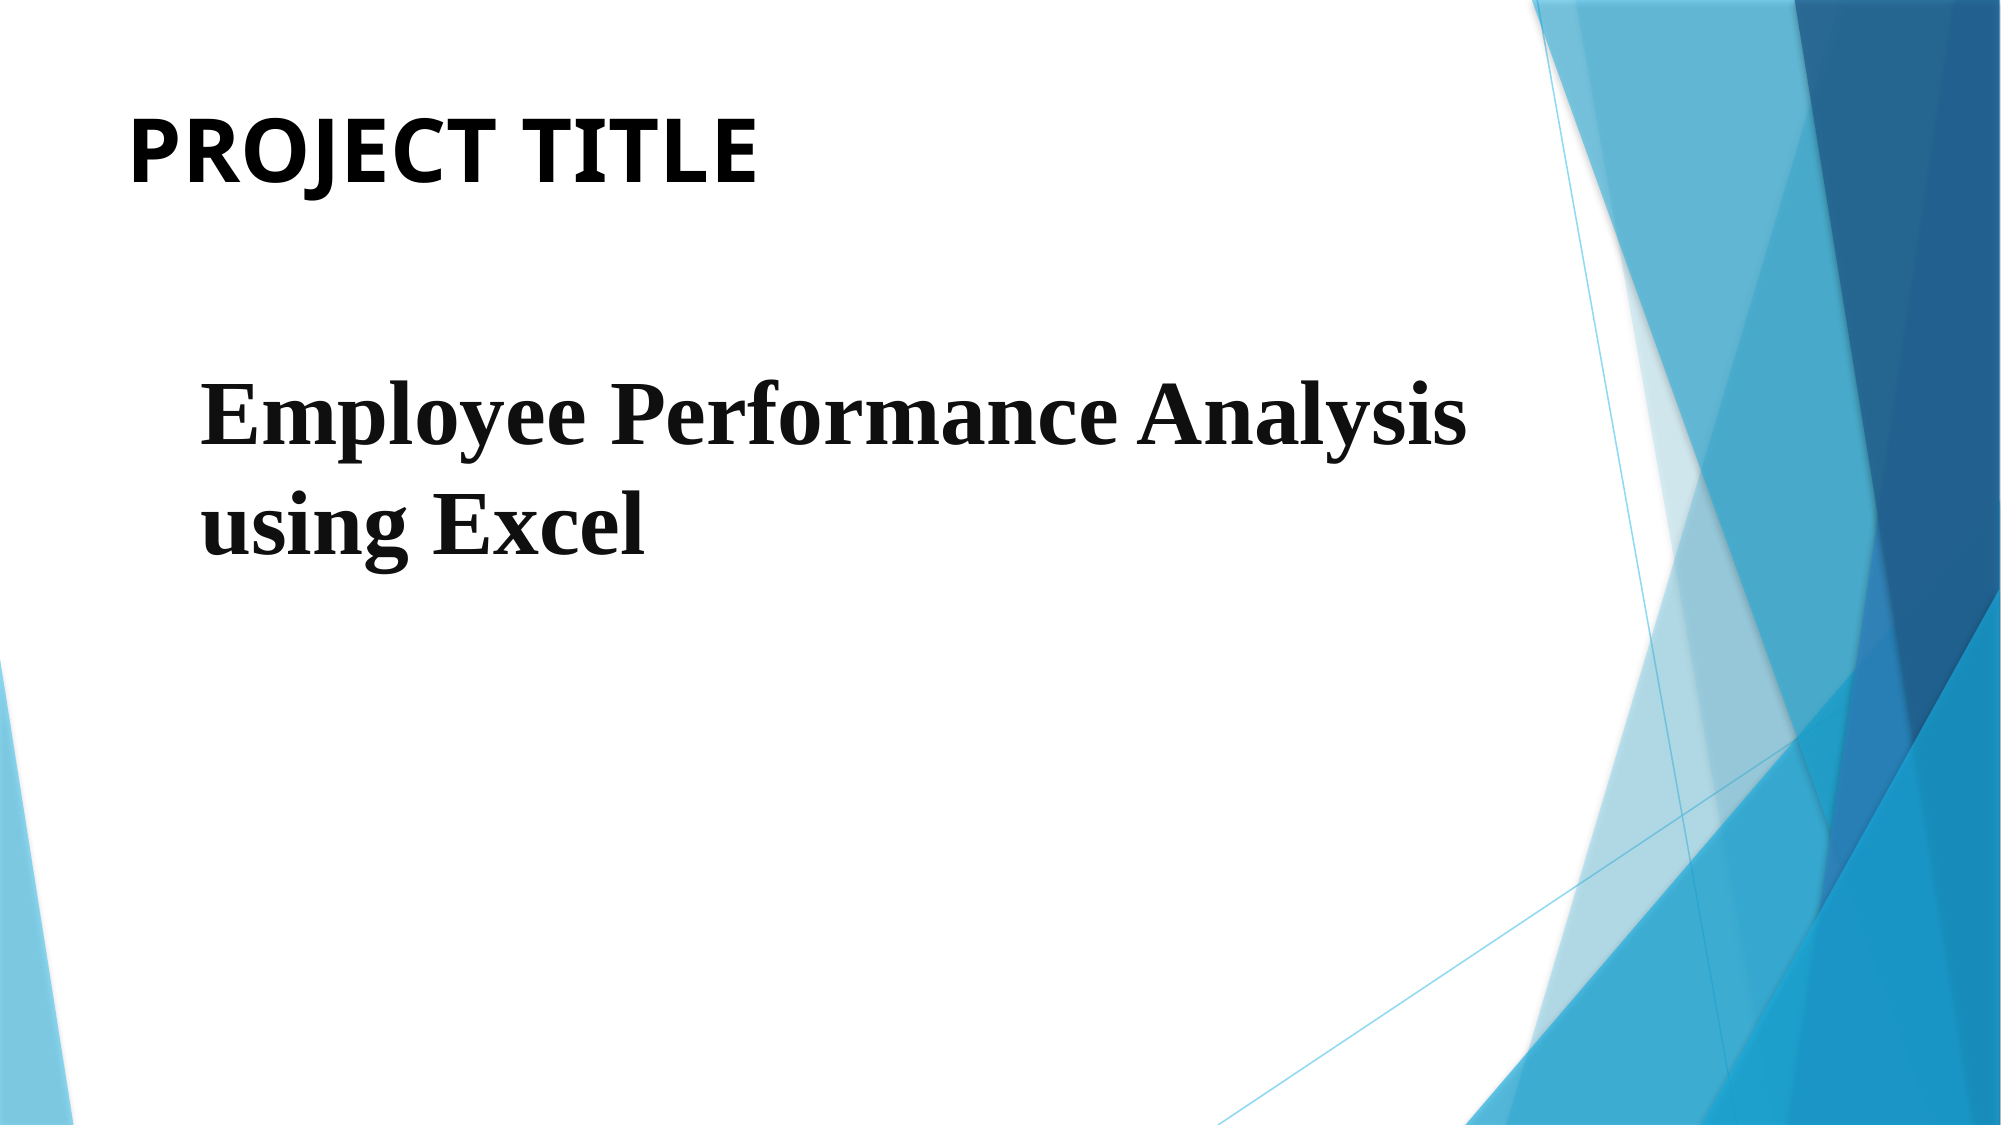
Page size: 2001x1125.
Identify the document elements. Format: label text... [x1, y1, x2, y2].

text_box Employee Performance Analysis using Excel [185, 345, 1520, 581]
text_box PROJECT TITLE [112, 86, 1113, 208]
